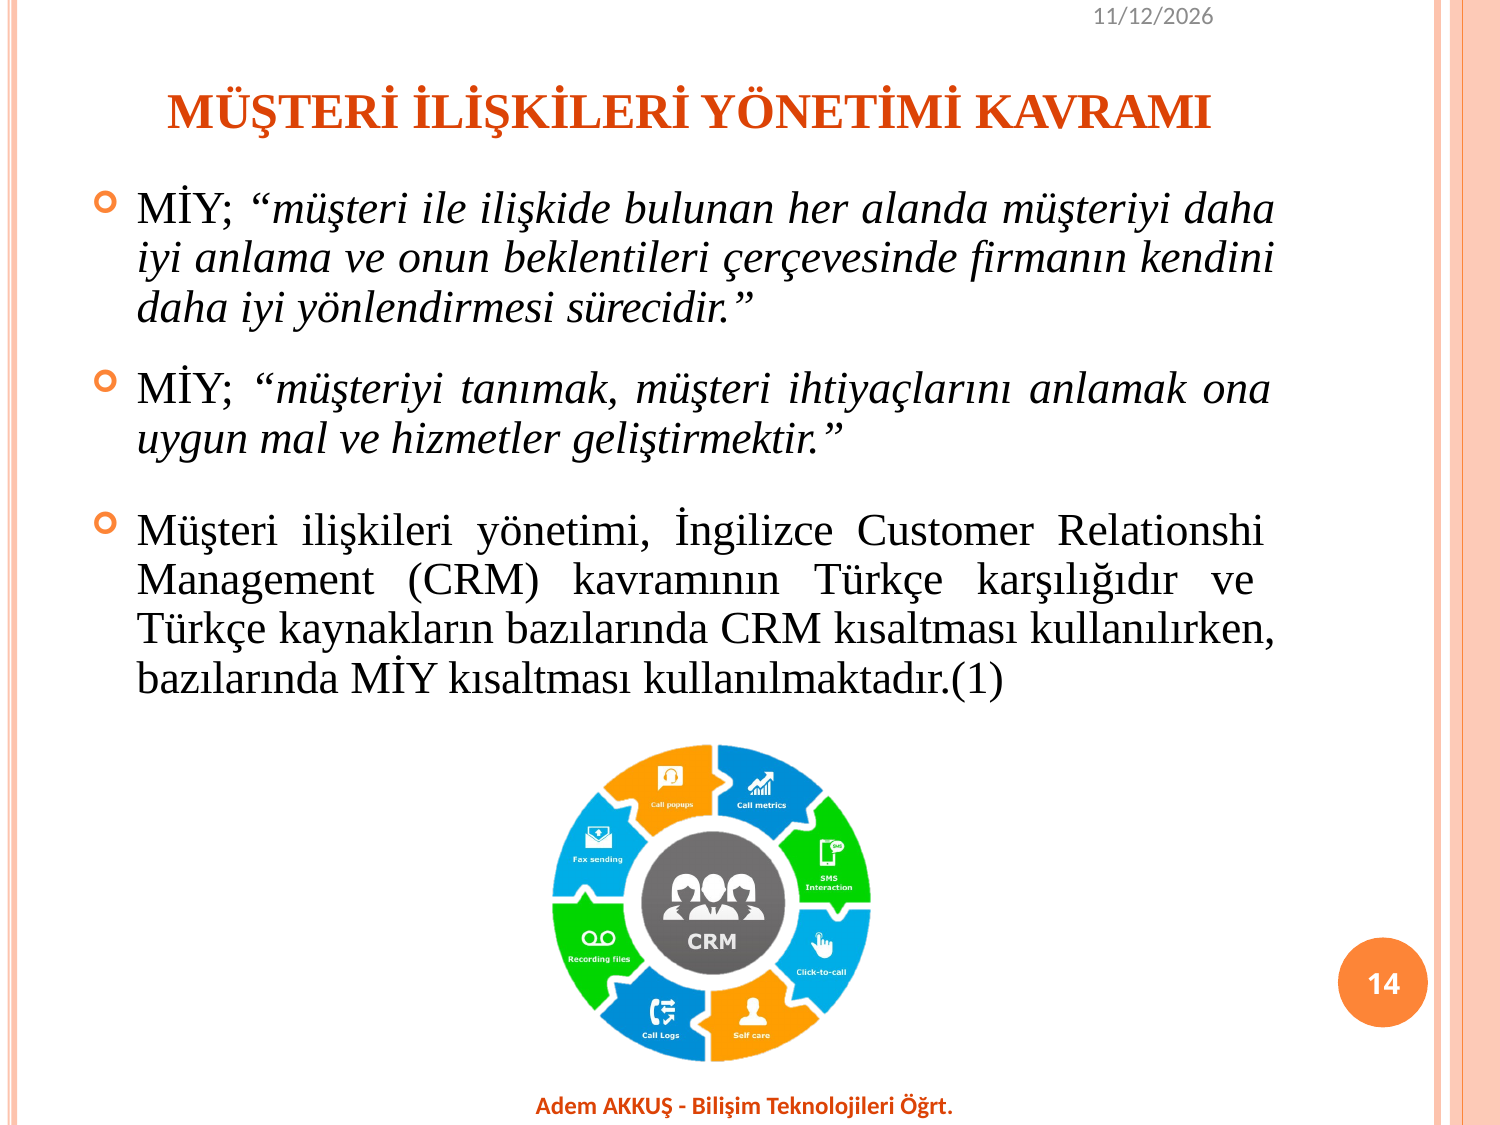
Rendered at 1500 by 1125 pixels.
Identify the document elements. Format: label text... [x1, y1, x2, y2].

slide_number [1092, 0, 1438, 31]
text_box Müşteri ilişkileri yönetimi, İngilizce Customer Relationshi Management (CRM) kavramının Türkçe karşılığıdır ve Türkçe kaynakların bazılarında CRM kısaltması kullanılırken, bazılarında MİY kısaltması kullanılmaktadır.(1) [89, 498, 1289, 704]
text_box MÜŞTERİ İLİŞKİLERİ YÖNETİMİ KAVRAMI MİY; “müşteri ile ilişkide bulunan her alanda müşteriyi daha iyi anlama ve onun beklentileri çerçevesinde firmanın kendini daha iyi yönlendirmesi sürecidir.” MİY; “müşteriyi tanımak, müşteri ihtiyaçlarını anlamak ona uygun mal ve hizmetler geliştirmektir.” [89, 76, 1289, 463]
footer Adem AKKUŞ - Bilişim Teknolojileri Öğrt. [0, 1089, 1496, 1120]
picture [549, 738, 874, 1067]
text_box 14 [1364, 963, 1403, 1001]
